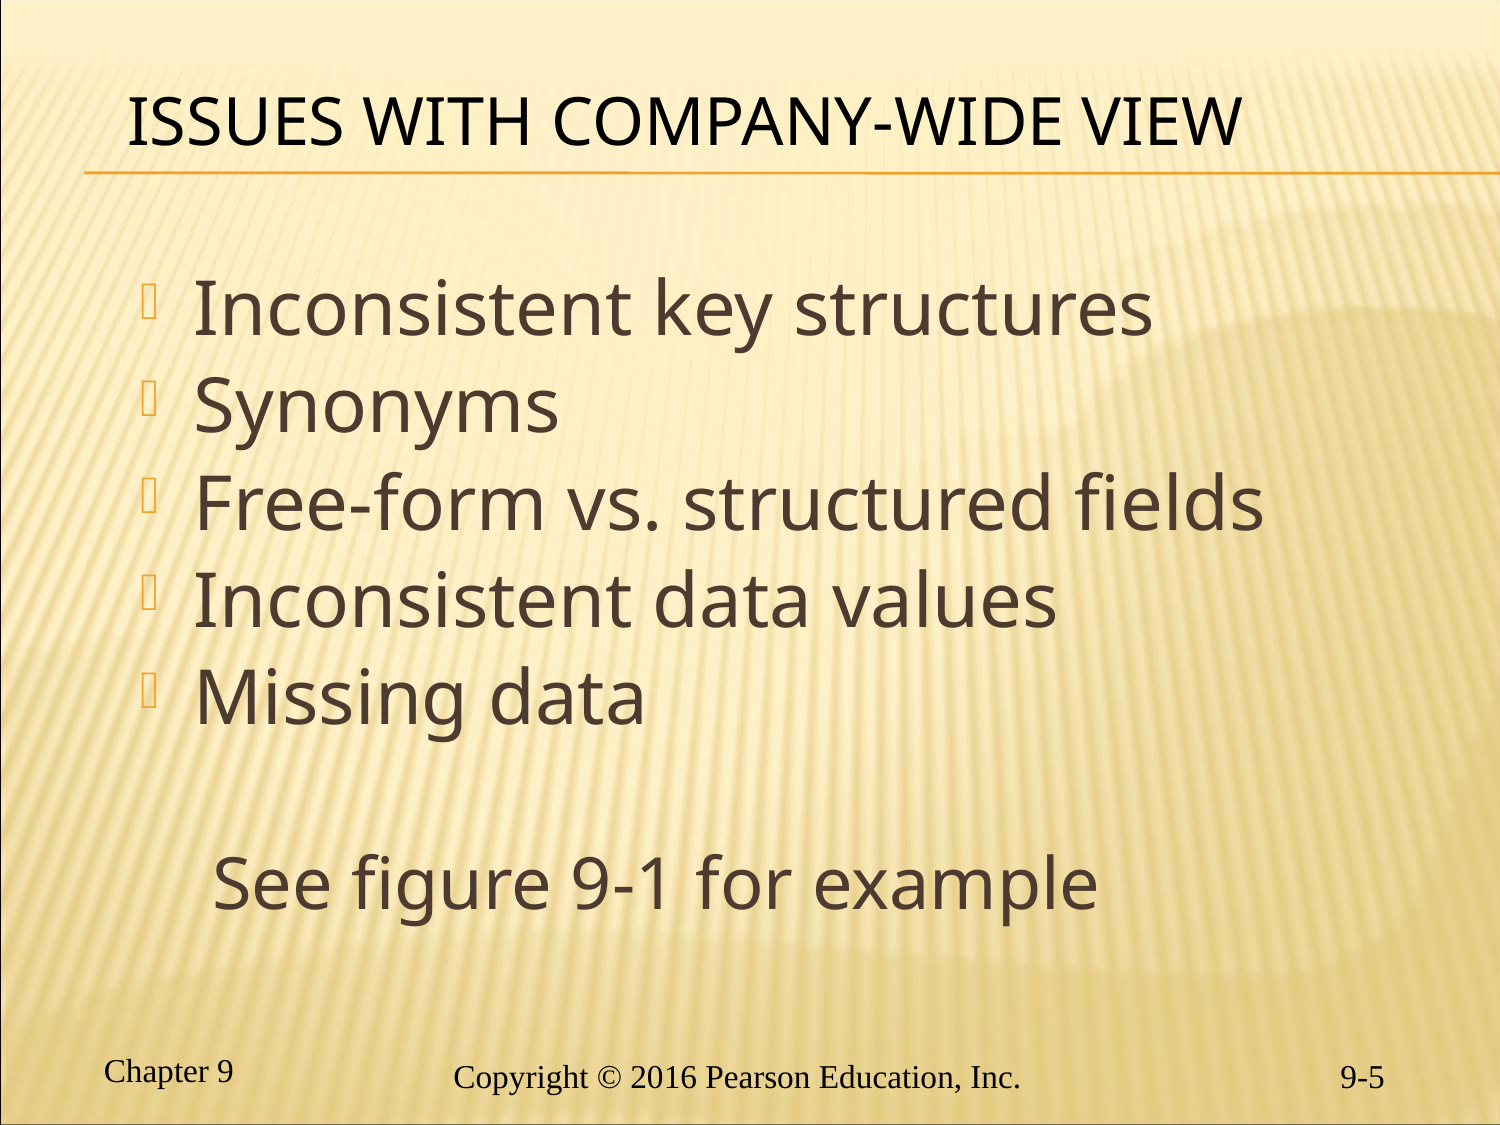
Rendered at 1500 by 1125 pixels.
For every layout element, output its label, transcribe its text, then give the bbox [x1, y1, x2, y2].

list Inconsistent key structures Synonyms Free-form vs. structured fields Inconsistent data values Missing data See figure 9-1 for example [125, 262, 1400, 938]
title Issues with Company-Wide View [112, 24, 1438, 213]
picture [0, 0, 1500, 1125]
